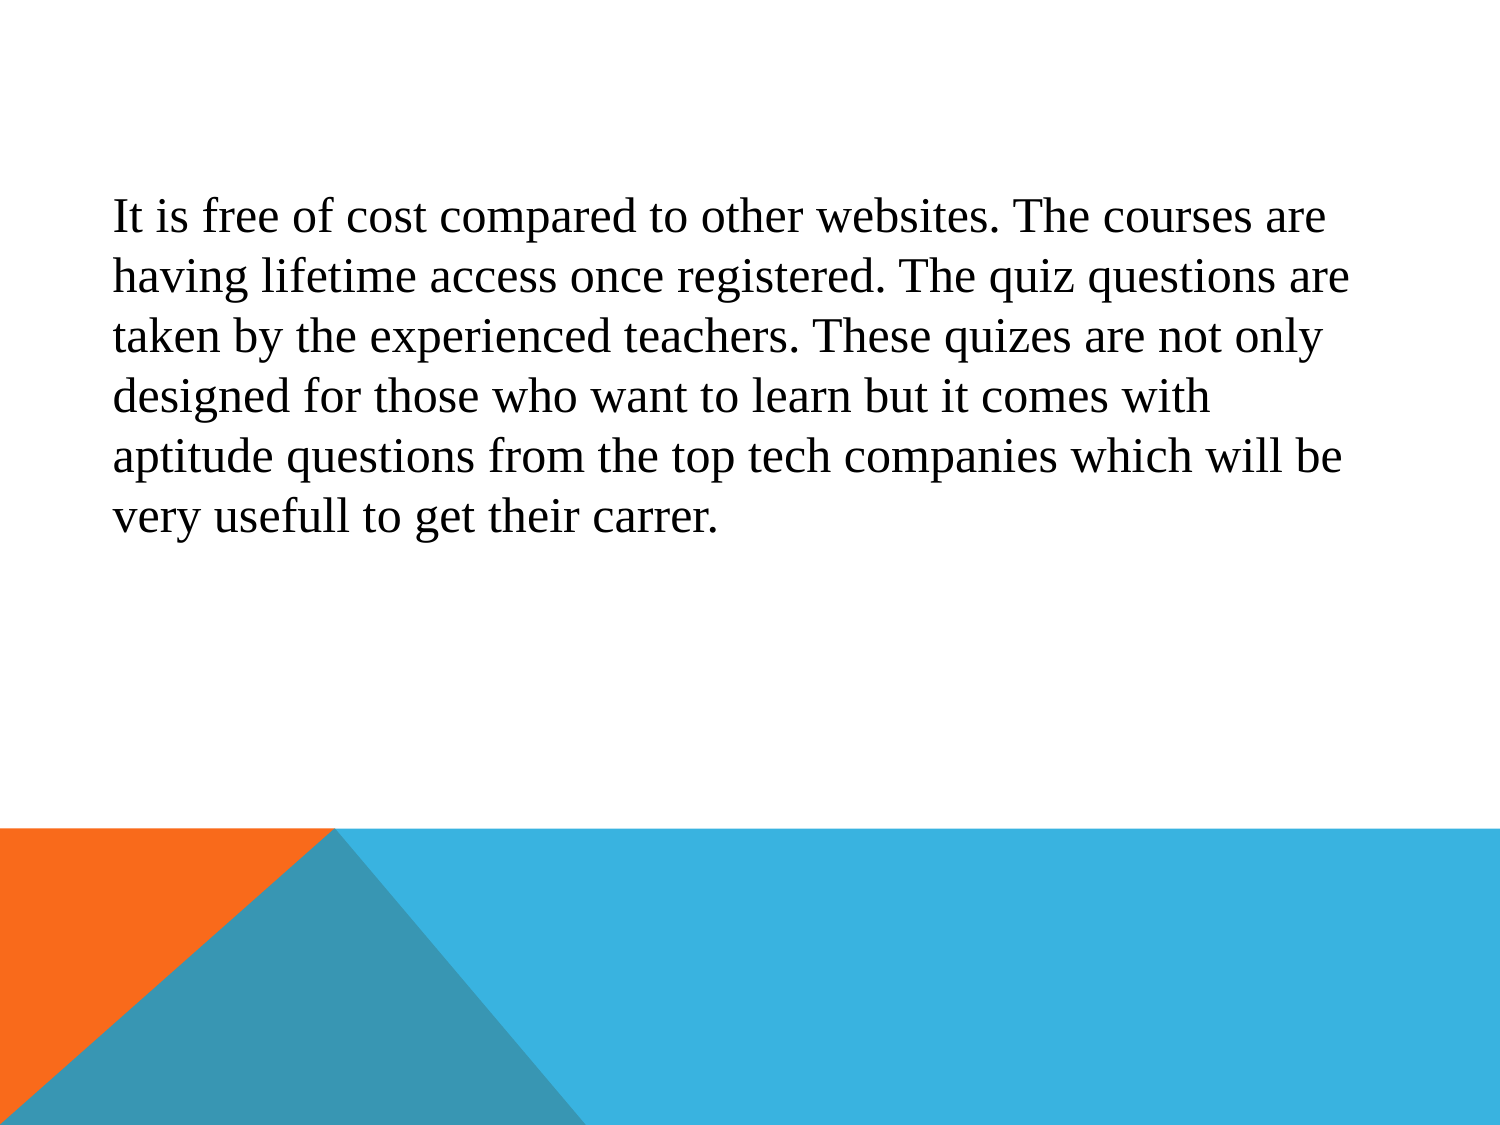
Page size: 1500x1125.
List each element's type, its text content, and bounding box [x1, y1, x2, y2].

text_box It is free of cost compared to other websites. The courses are having lifetime access once registered. The quiz questions are taken by the experienced teachers. These quizes are not only designed for those who want to learn but it comes with aptitude questions from the top tech companies which will be very usefull to get their carrer. [97, 174, 1386, 550]
